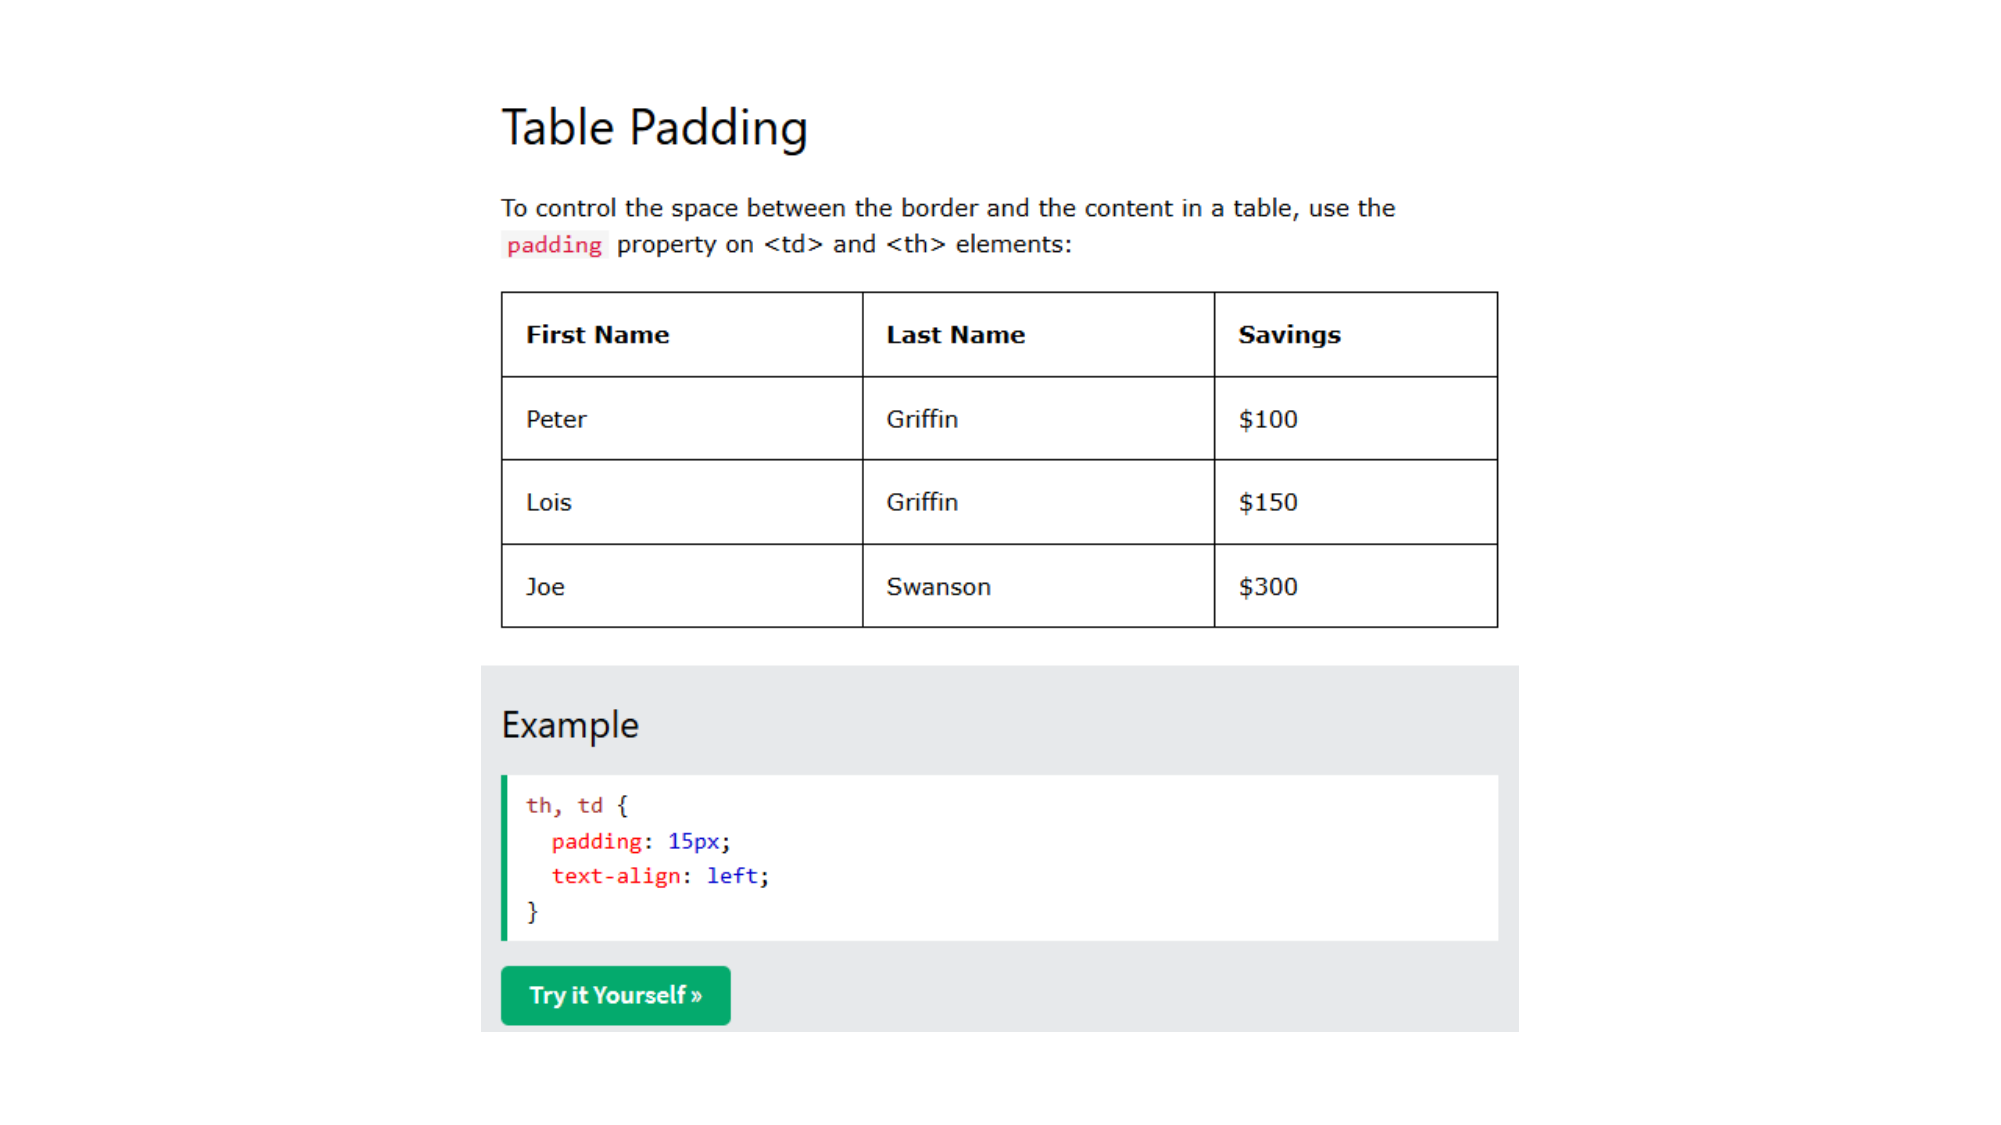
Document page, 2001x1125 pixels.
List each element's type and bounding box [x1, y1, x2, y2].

picture [481, 93, 1519, 1032]
